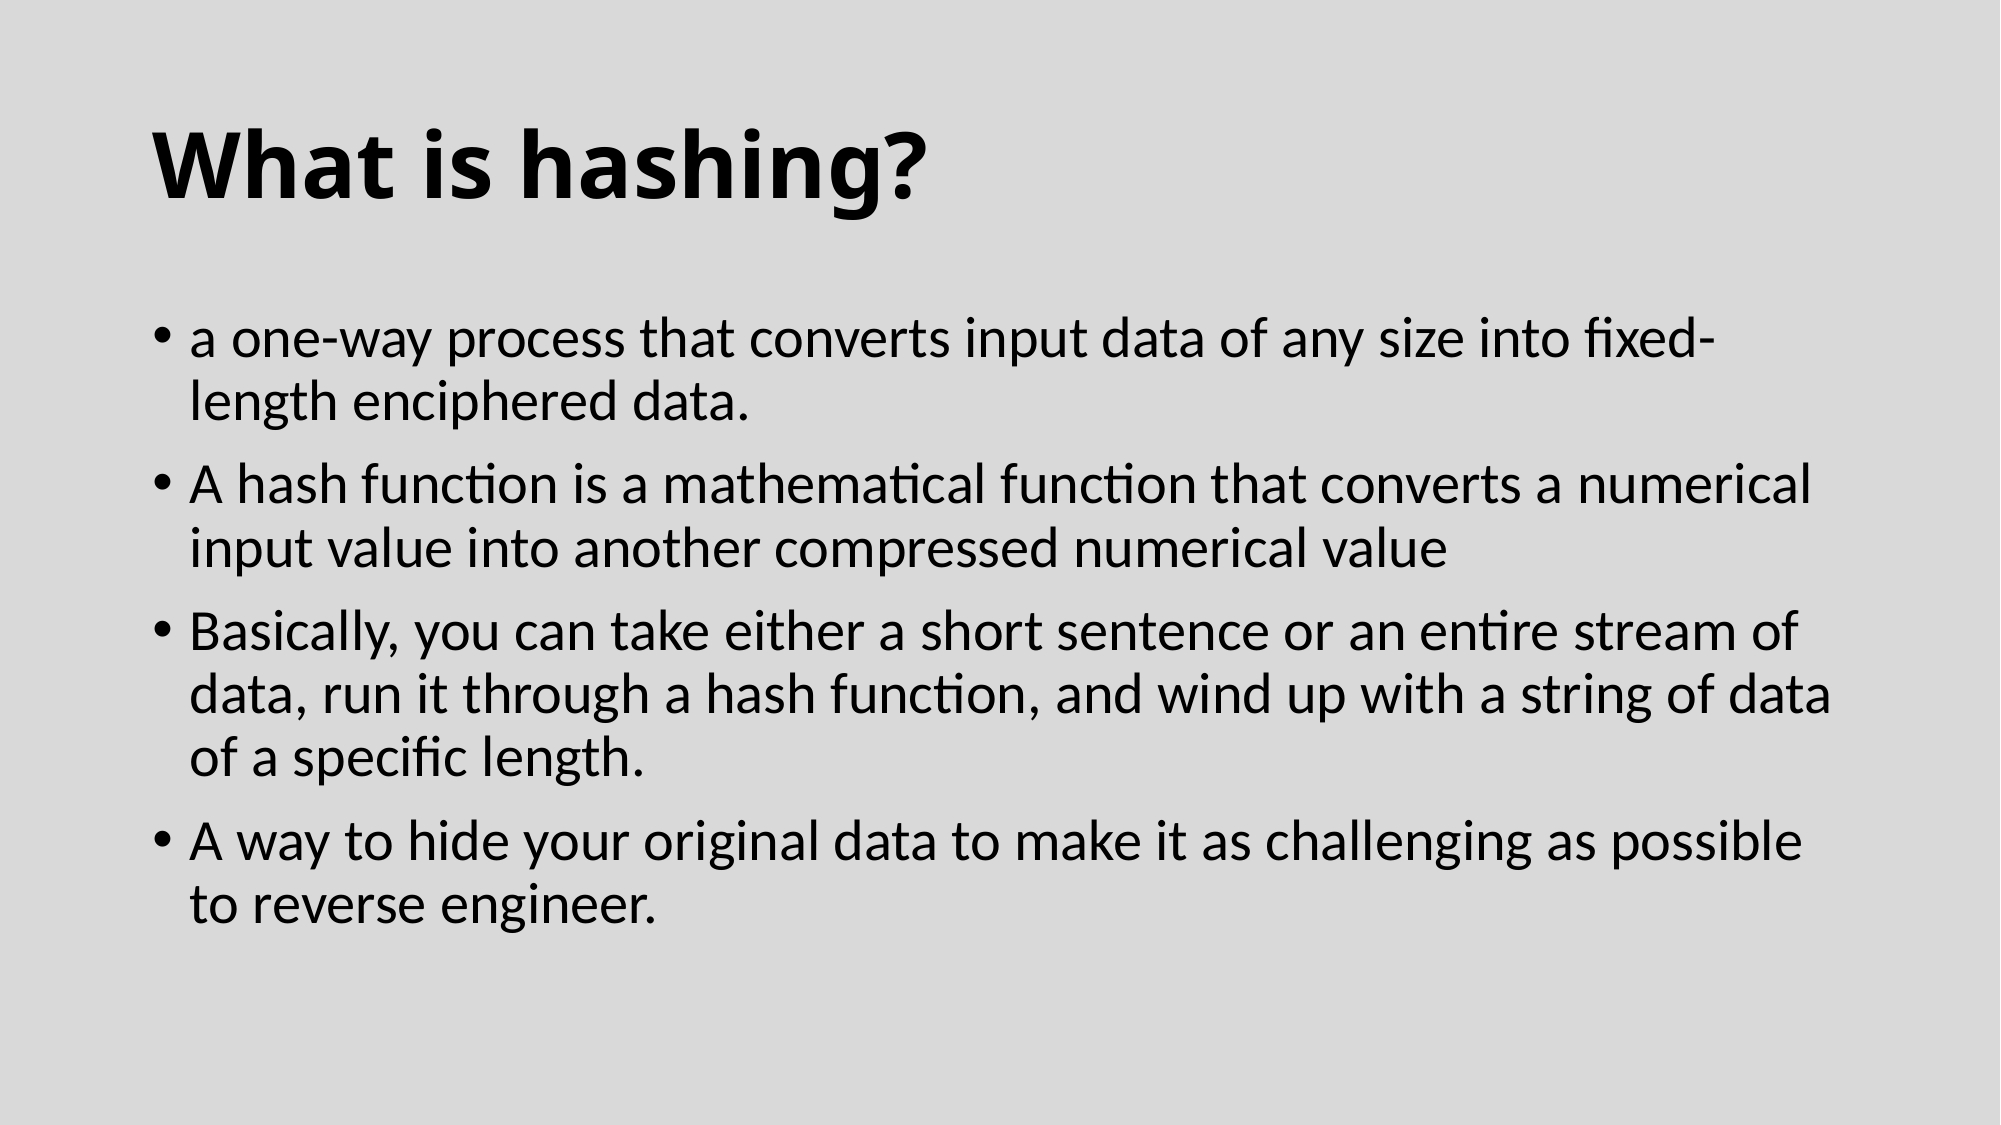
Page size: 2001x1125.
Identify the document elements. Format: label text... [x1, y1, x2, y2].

title What is hashing? [137, 59, 1863, 278]
list a one-way process that converts input data of any size into fixed-length enciphered data. A hash function is a mathematical function that converts a numerical input value into another compressed numerical value Basically, you can take either a short sentence or an entire stream of data, run it through a hash function, and wind up with a string of data of a specific length. A way to hide your original data to make it as challenging as possible to reverse engineer. [137, 299, 1863, 1014]
